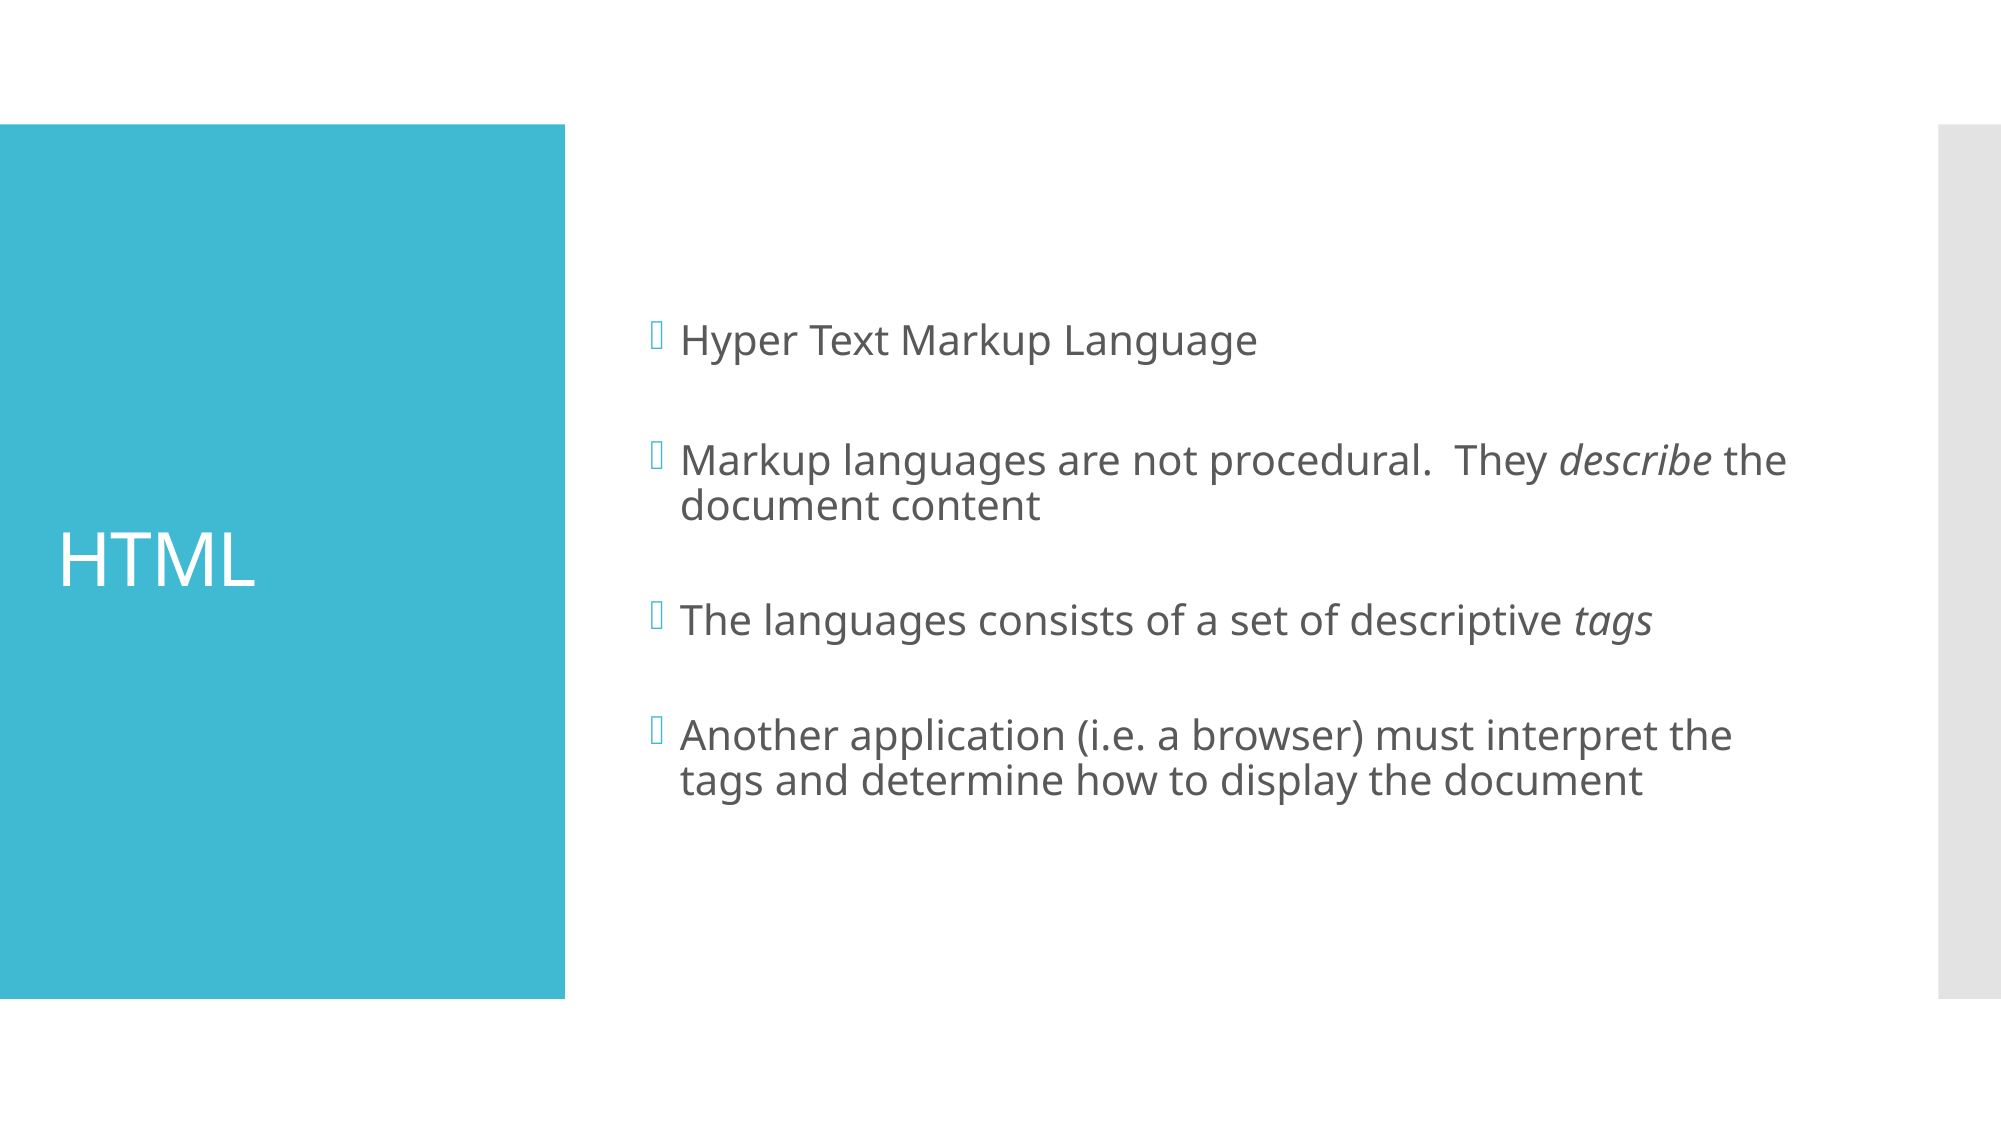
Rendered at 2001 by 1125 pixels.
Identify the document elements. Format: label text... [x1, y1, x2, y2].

title HTML [41, 184, 525, 940]
list Hyper Text Markup Language Markup languages are not procedural. They describe the document content The languages consists of a set of descriptive tags Another application (i.e. a browser) must interpret the tags and determine how to display the document [634, 141, 1835, 982]
